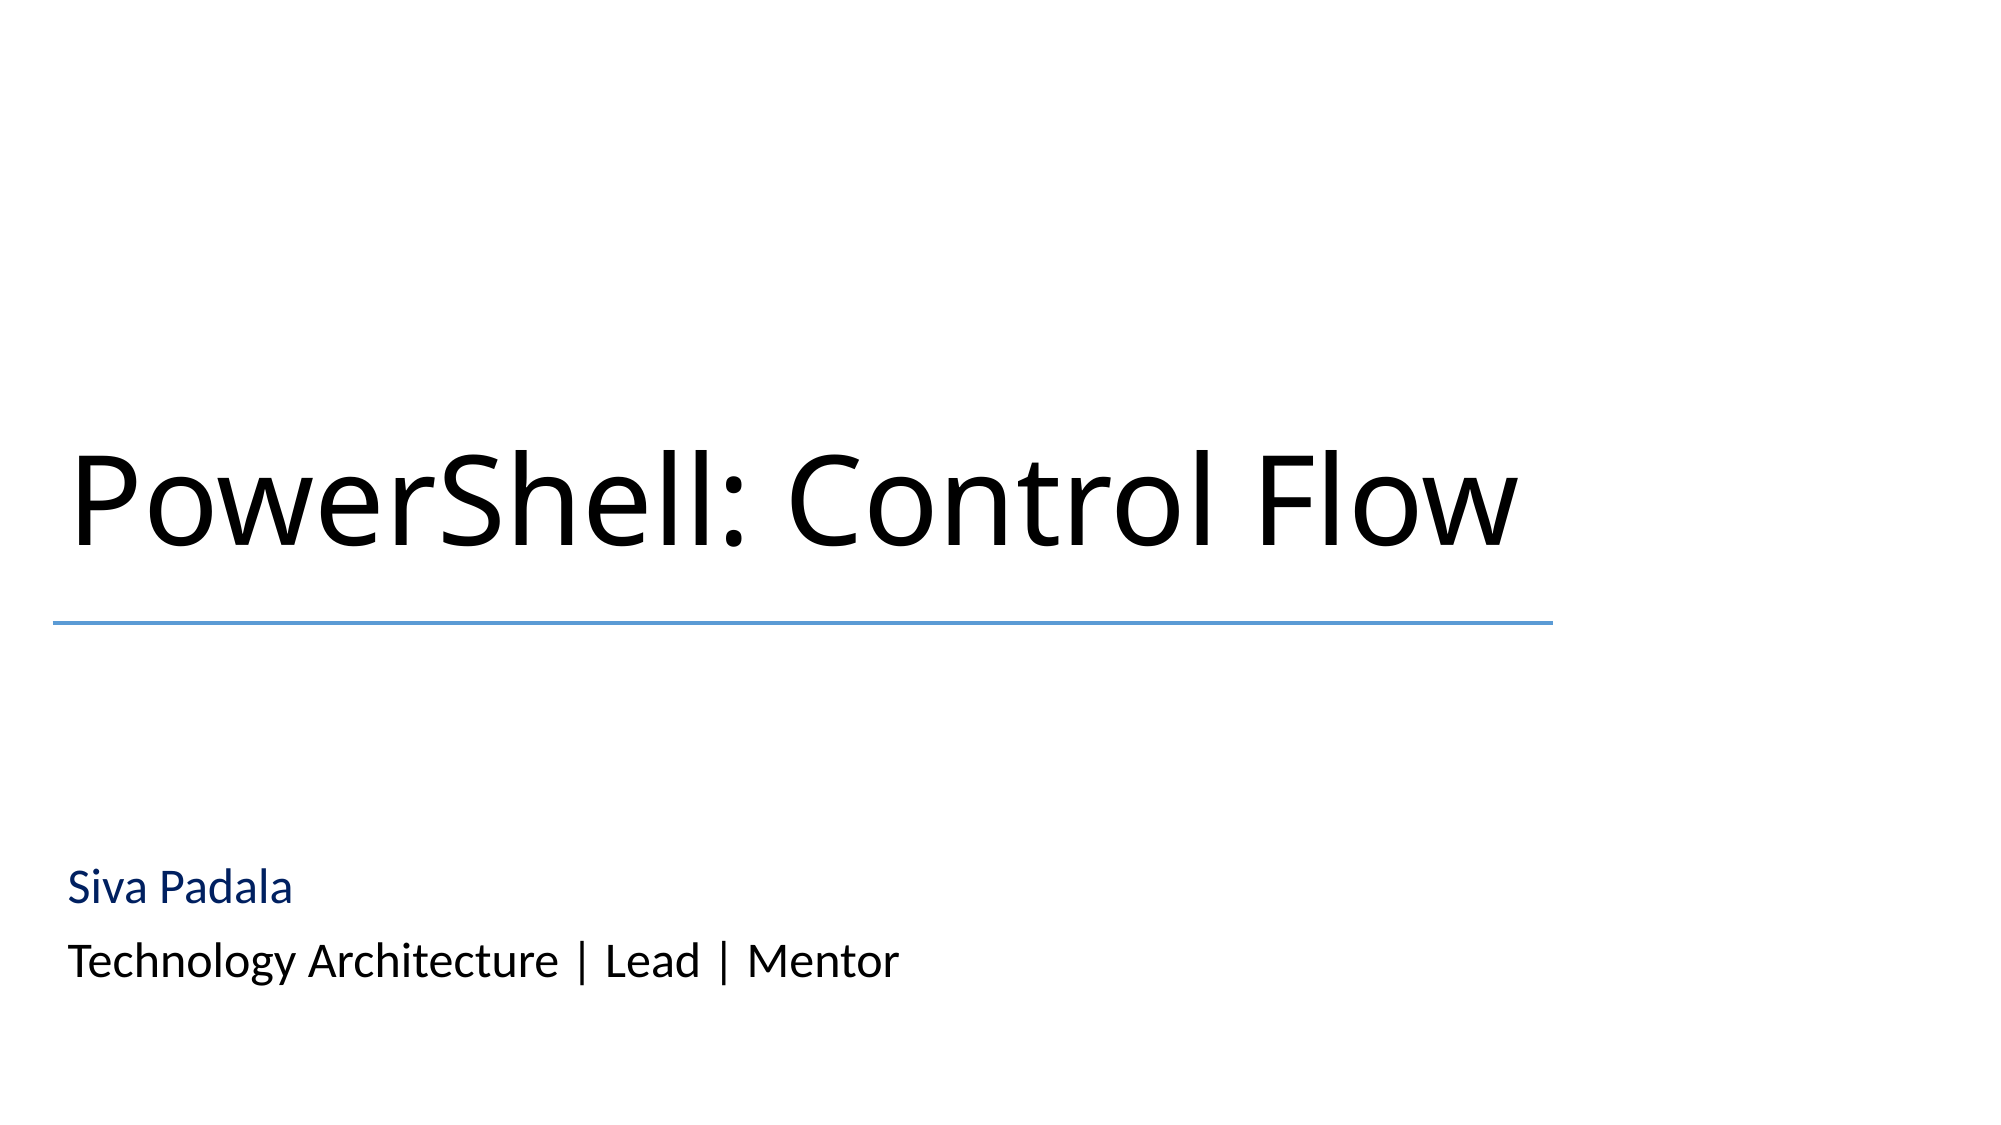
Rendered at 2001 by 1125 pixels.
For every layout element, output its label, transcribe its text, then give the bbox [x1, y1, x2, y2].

subtitle Siva Padala Technology Architecture | Lead | Mentor [52, 852, 1550, 1013]
title PowerShell: Control Flow [52, 188, 1556, 580]
